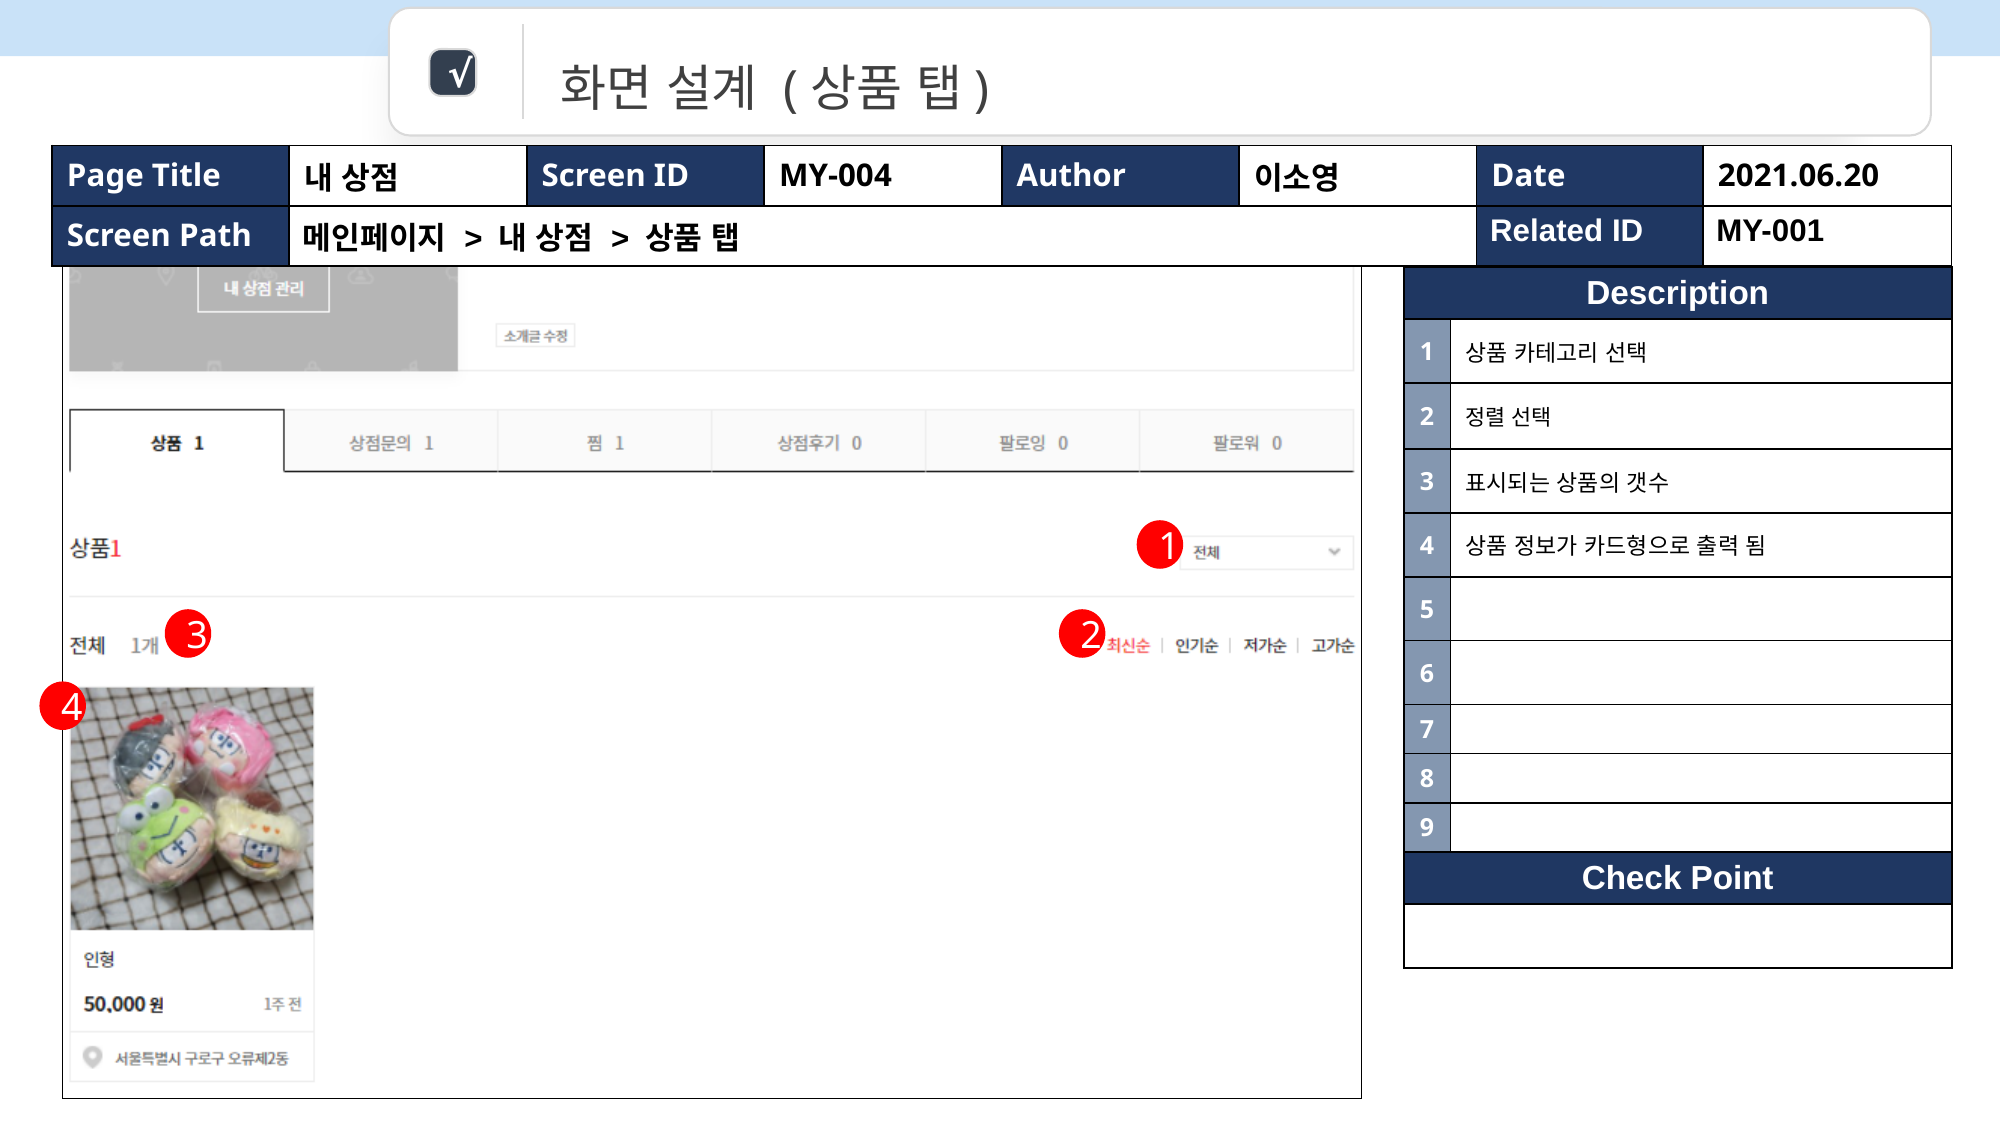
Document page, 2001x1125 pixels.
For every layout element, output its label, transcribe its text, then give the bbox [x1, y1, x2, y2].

table_header 이소영 [1240, 146, 1476, 205]
table_cell 8 [1405, 754, 1450, 802]
table_header Screen ID [528, 146, 763, 205]
picture [62, 263, 1362, 1099]
table_cell 5 [1405, 578, 1450, 640]
text_box √ [428, 47, 478, 97]
table_cell [1451, 804, 1951, 851]
table_header Description [1405, 268, 1951, 318]
table_header Author [1003, 146, 1238, 205]
table_header 내 상점 [290, 146, 526, 205]
table_cell 상품 정보가 카드형으로 출력 됨 [1451, 514, 1951, 576]
table_cell 상품 카테고리 선택 [1451, 320, 1951, 382]
table_cell 4 [1405, 514, 1450, 576]
table_cell 메인페이지 > 내 상점 > 상품 탭 [290, 207, 1476, 265]
table_cell 6 [1405, 641, 1450, 704]
text_box [0, 0, 2000, 57]
table_cell MY-001 [1704, 207, 1951, 265]
table_cell [1451, 705, 1951, 753]
table_cell 2 [1405, 384, 1450, 448]
table_header MY-004 [765, 146, 1001, 205]
table_cell 7 [1405, 705, 1450, 753]
text_box 4 [38, 680, 62, 731]
table_cell 정렬 선택 [1451, 384, 1951, 448]
table_cell [1451, 641, 1951, 704]
table_cell [1451, 754, 1951, 802]
text_box 화면 설계 (상품 탭) [387, 6, 1932, 137]
table_cell Related ID [1477, 207, 1702, 265]
table_cell [1405, 905, 1951, 967]
table_cell [1451, 578, 1951, 640]
table_cell 1 [1405, 320, 1450, 382]
table_cell Check Point [1405, 853, 1951, 903]
table_cell 표시되는 상품의 갯수 [1451, 450, 1951, 512]
table_header Date [1477, 146, 1702, 205]
table_cell Screen Path [53, 207, 288, 265]
table_cell 9 [1405, 804, 1450, 851]
table_header 2021.06.20 [1704, 146, 1951, 205]
table_header Page Title [53, 146, 288, 205]
table_cell 3 [1405, 450, 1450, 512]
